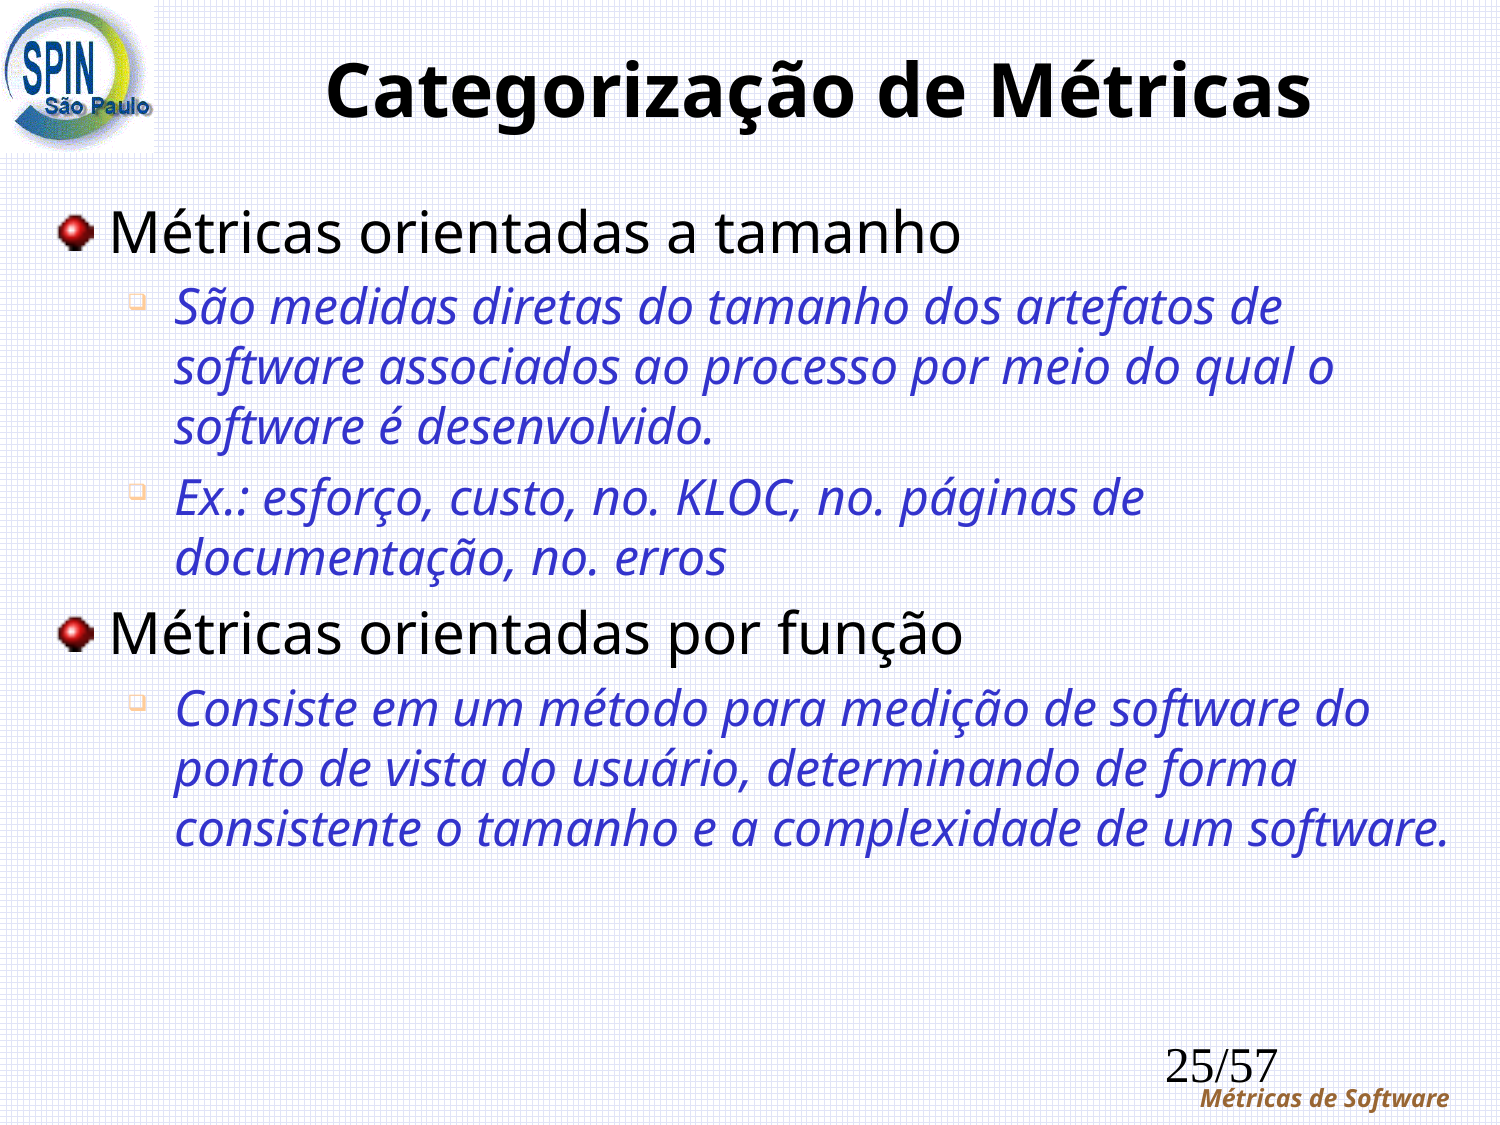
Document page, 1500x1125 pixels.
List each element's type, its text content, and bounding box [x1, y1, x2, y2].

picture [0, 0, 154, 153]
title Categorização de Métricas [162, 24, 1475, 150]
footer Métricas de Software [1125, 1074, 1500, 1125]
picture [52, 209, 94, 251]
picture [52, 611, 94, 652]
slide_number 25/57 [1149, 1025, 1463, 1100]
list Métricas orientadas a tamanho São medidas diretas do tamanho dos artefatos de software associados ao processo por meio do qual o software é desenvolvido. Ex.: esforço, custo, no. KLOC, no. páginas de documentação, no. erros Métricas orientadas por função Consiste em um método para medição de software do ponto de vista do usuário, determinando de forma consistente o tamanho e a complexidade de um software. [37, 187, 1475, 463]
